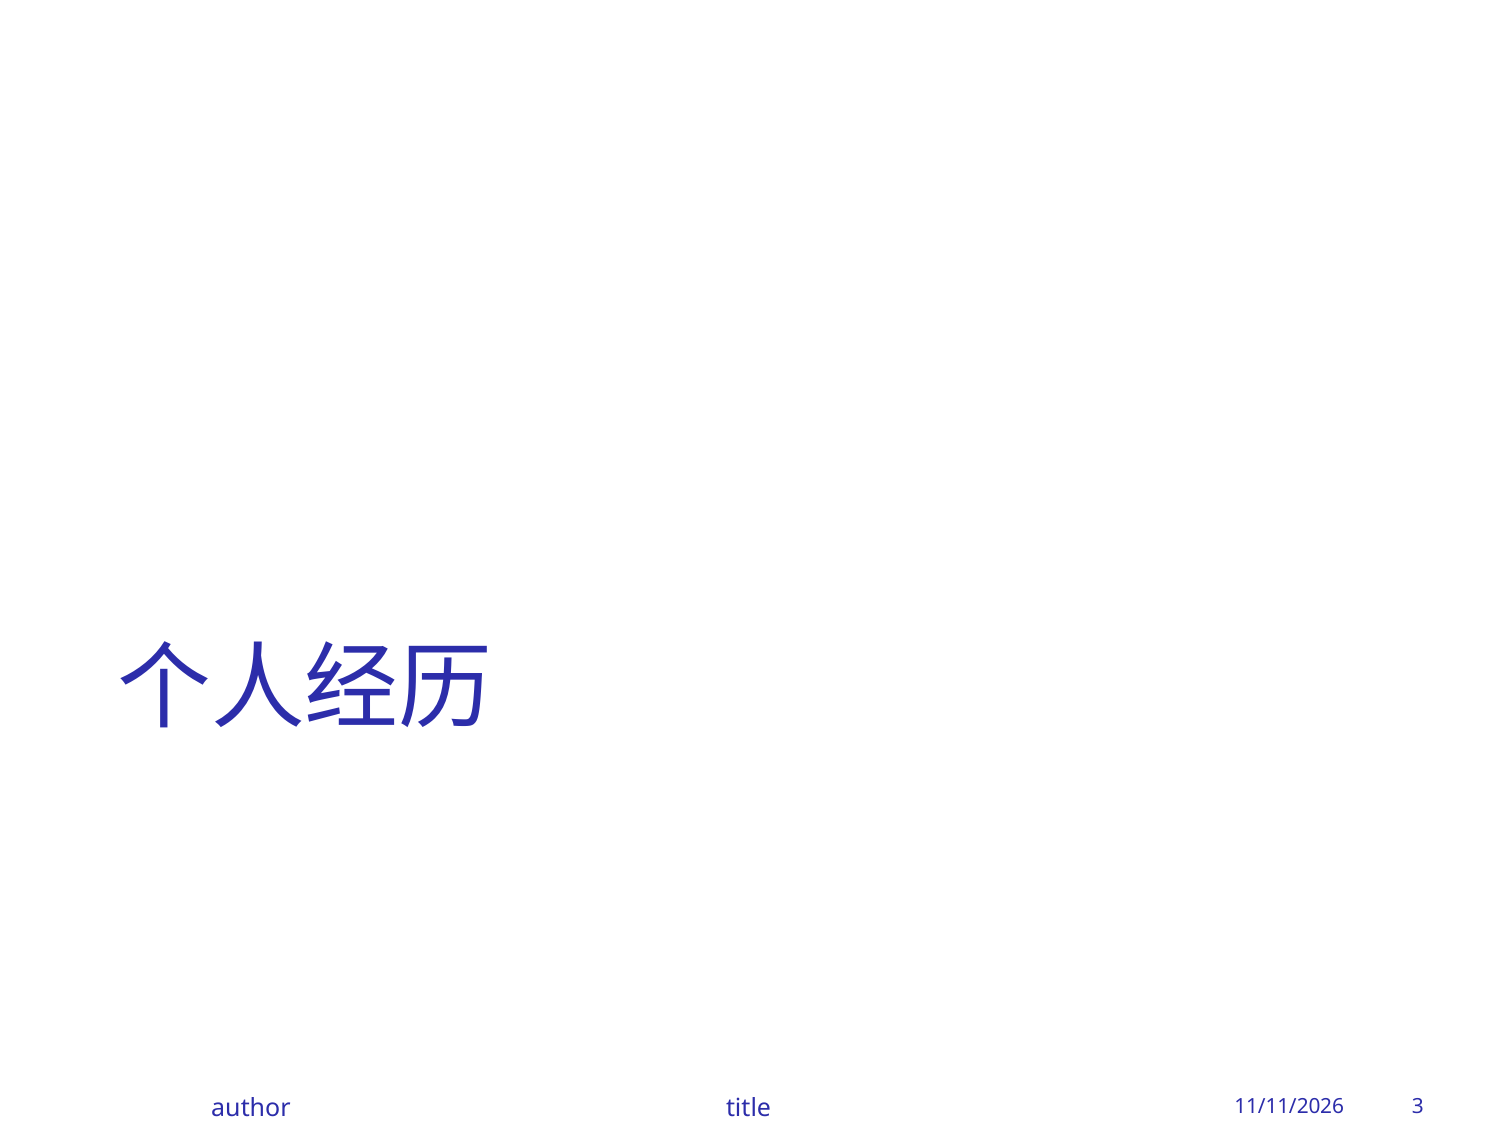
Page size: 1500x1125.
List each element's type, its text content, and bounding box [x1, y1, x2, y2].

title 个人经历 [102, 280, 1397, 749]
